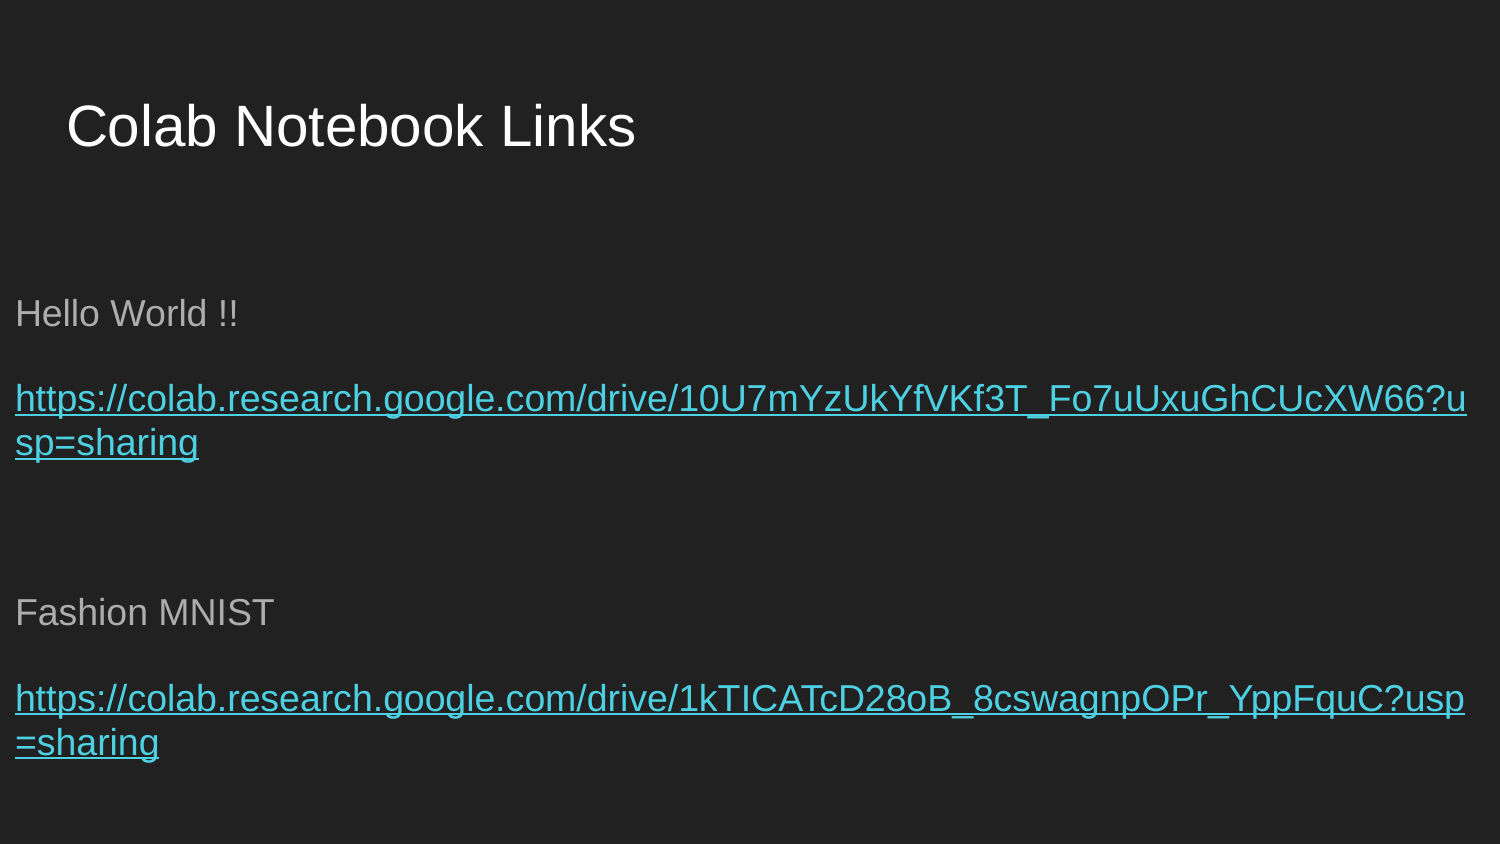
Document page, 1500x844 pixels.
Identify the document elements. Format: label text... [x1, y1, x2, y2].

list Hello World !! https://colab.research.google.com/drive/10U7mYzUkYfVKf3T_Fo7uUxuGhCUcXW66?usp=sharing Fashion MNIST https://colab.research.google.com/drive/1kTICATcD28oB_8cswagnpOPr_YppFquC?usp=sharing [0, 189, 1500, 844]
title Colab Notebook Links [51, 72, 1449, 167]
